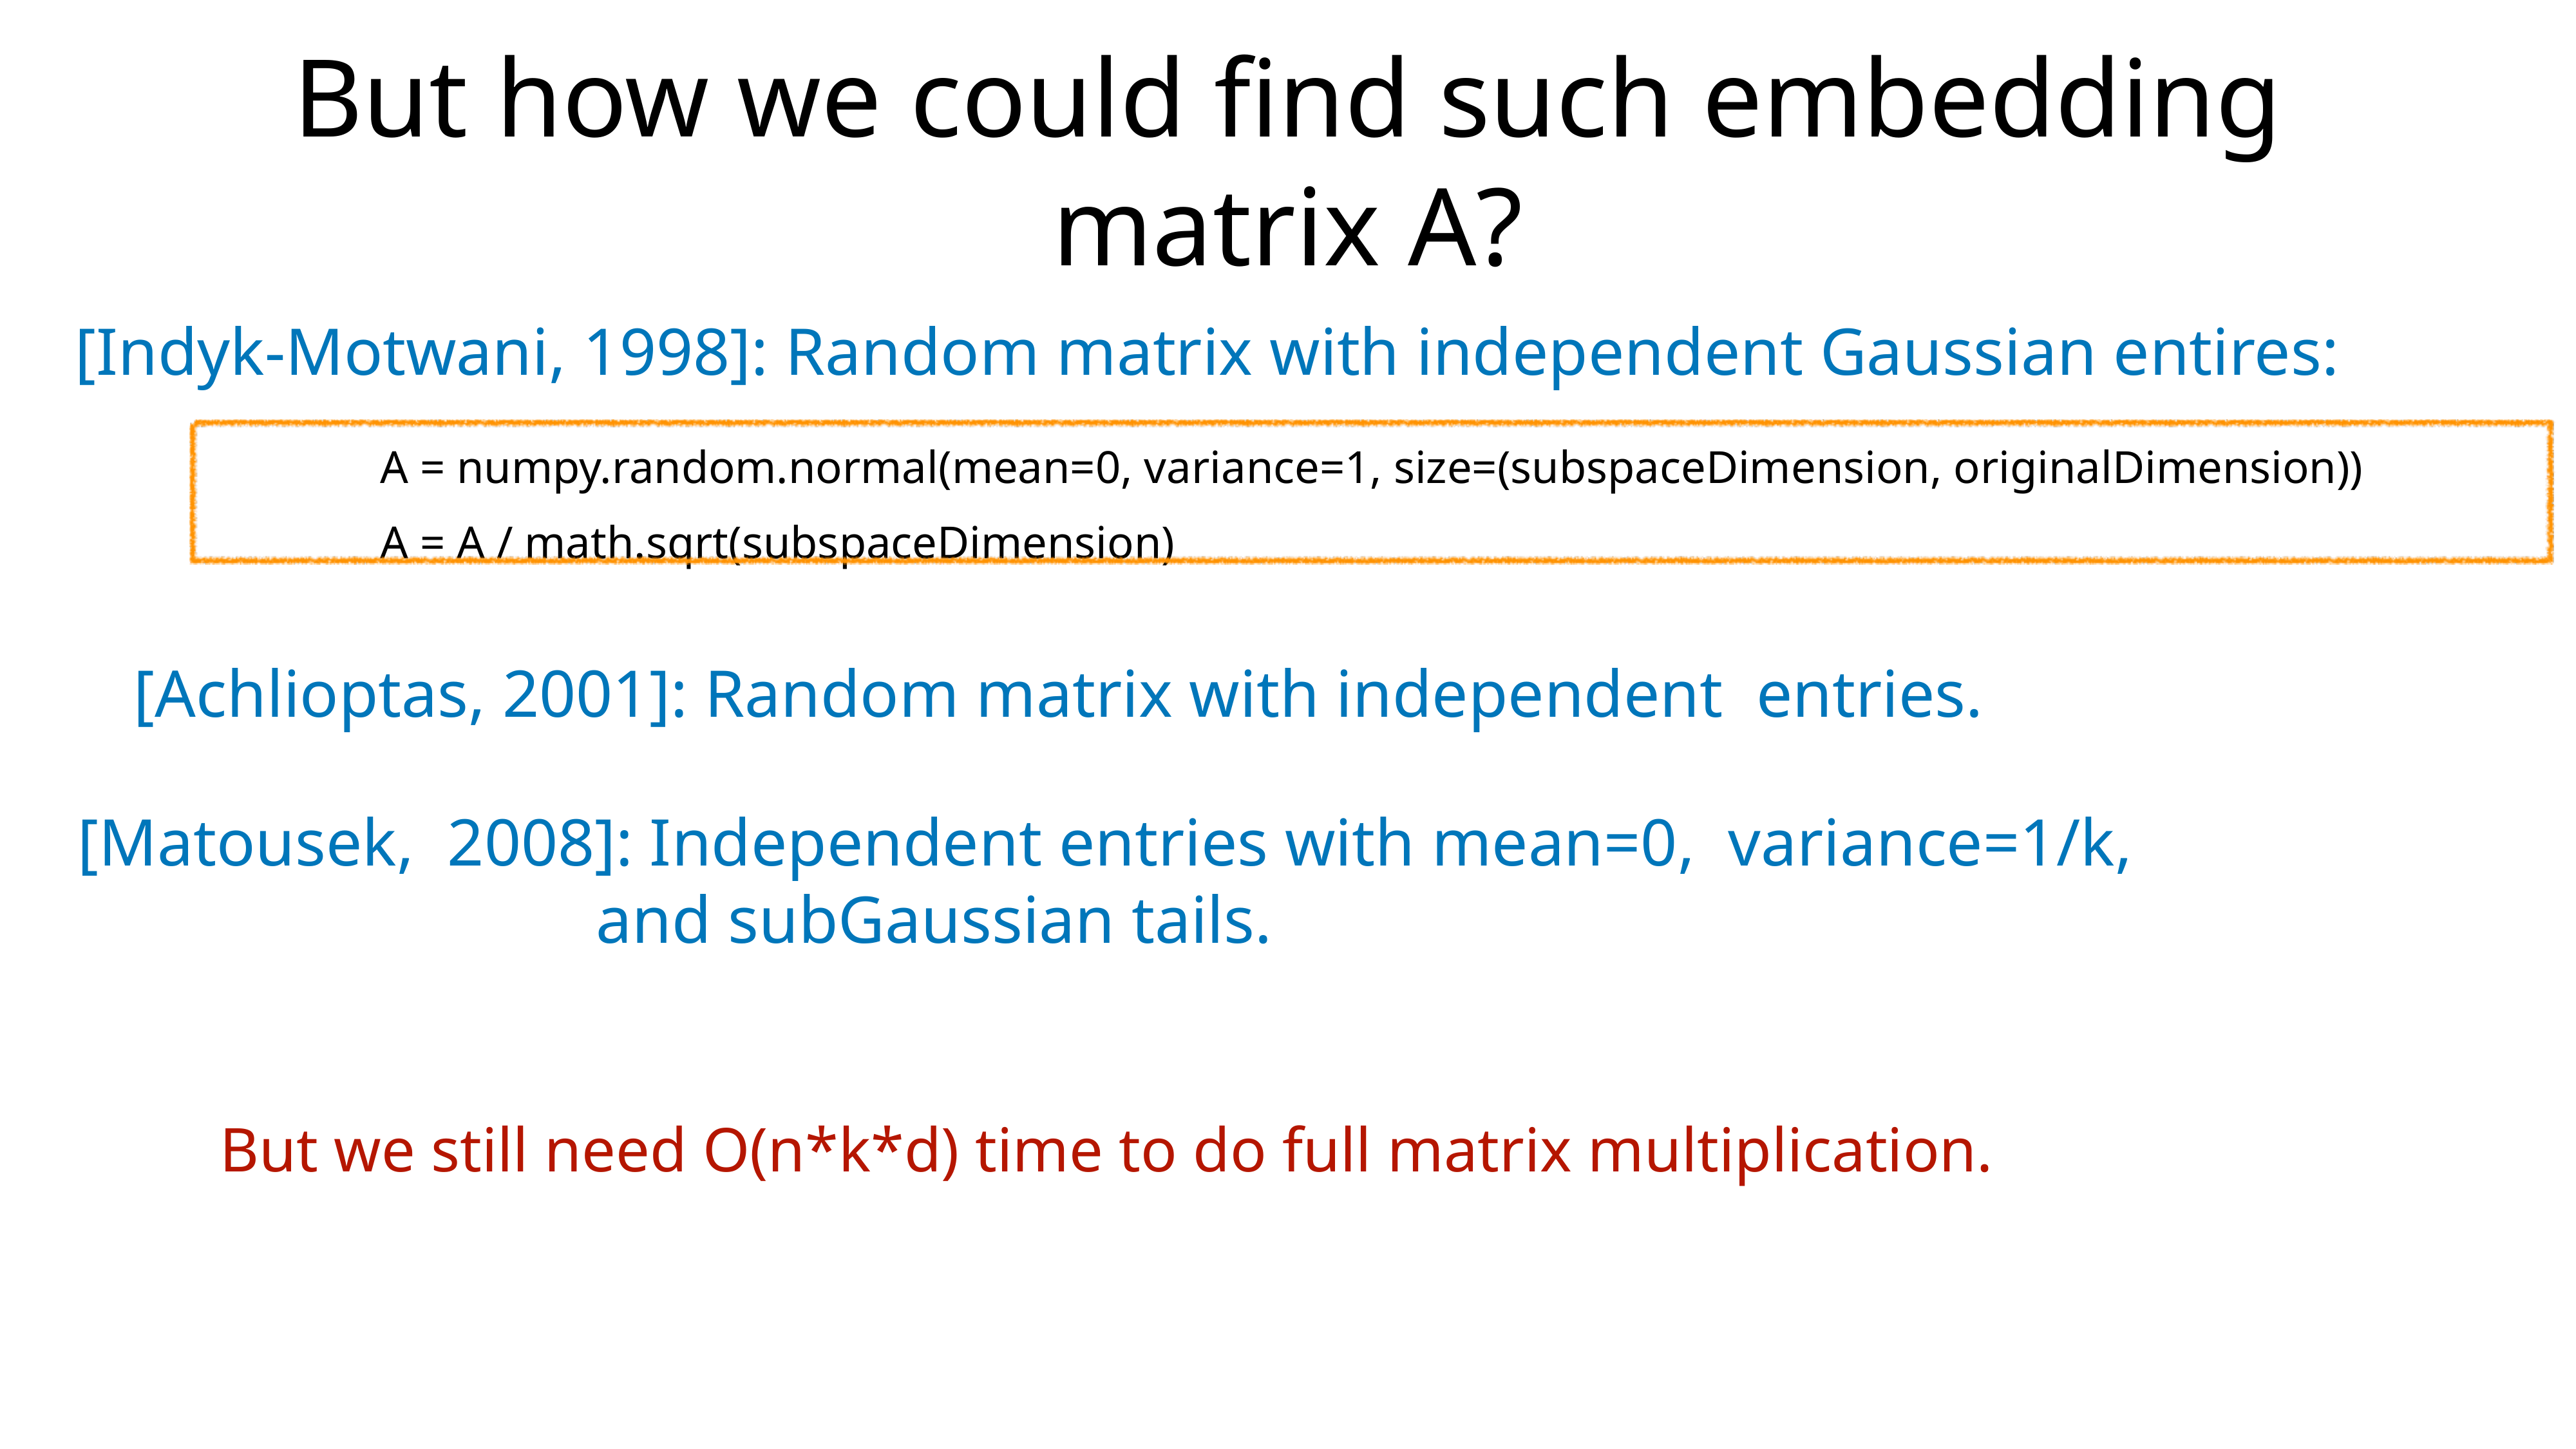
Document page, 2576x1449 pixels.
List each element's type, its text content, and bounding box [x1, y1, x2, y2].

text_box [Indyk-Motwani, 1998]: Random matrix with independent Gaussian entires: [70, 305, 2347, 393]
title But how we could find such embedding matrix A? [178, 37, 2398, 279]
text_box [189, 419, 2556, 565]
text_box But we still need O(n*k*d) time to do full matrix multiplication. [214, 1106, 2031, 1189]
text_box [Achlioptas, 2001]: Random matrix with independent entries. [128, 647, 1991, 735]
text_box [Matousek, 2008]: Independent entries with mean=0, variance=1/k, and subGaussian tails. [72, 796, 2174, 961]
